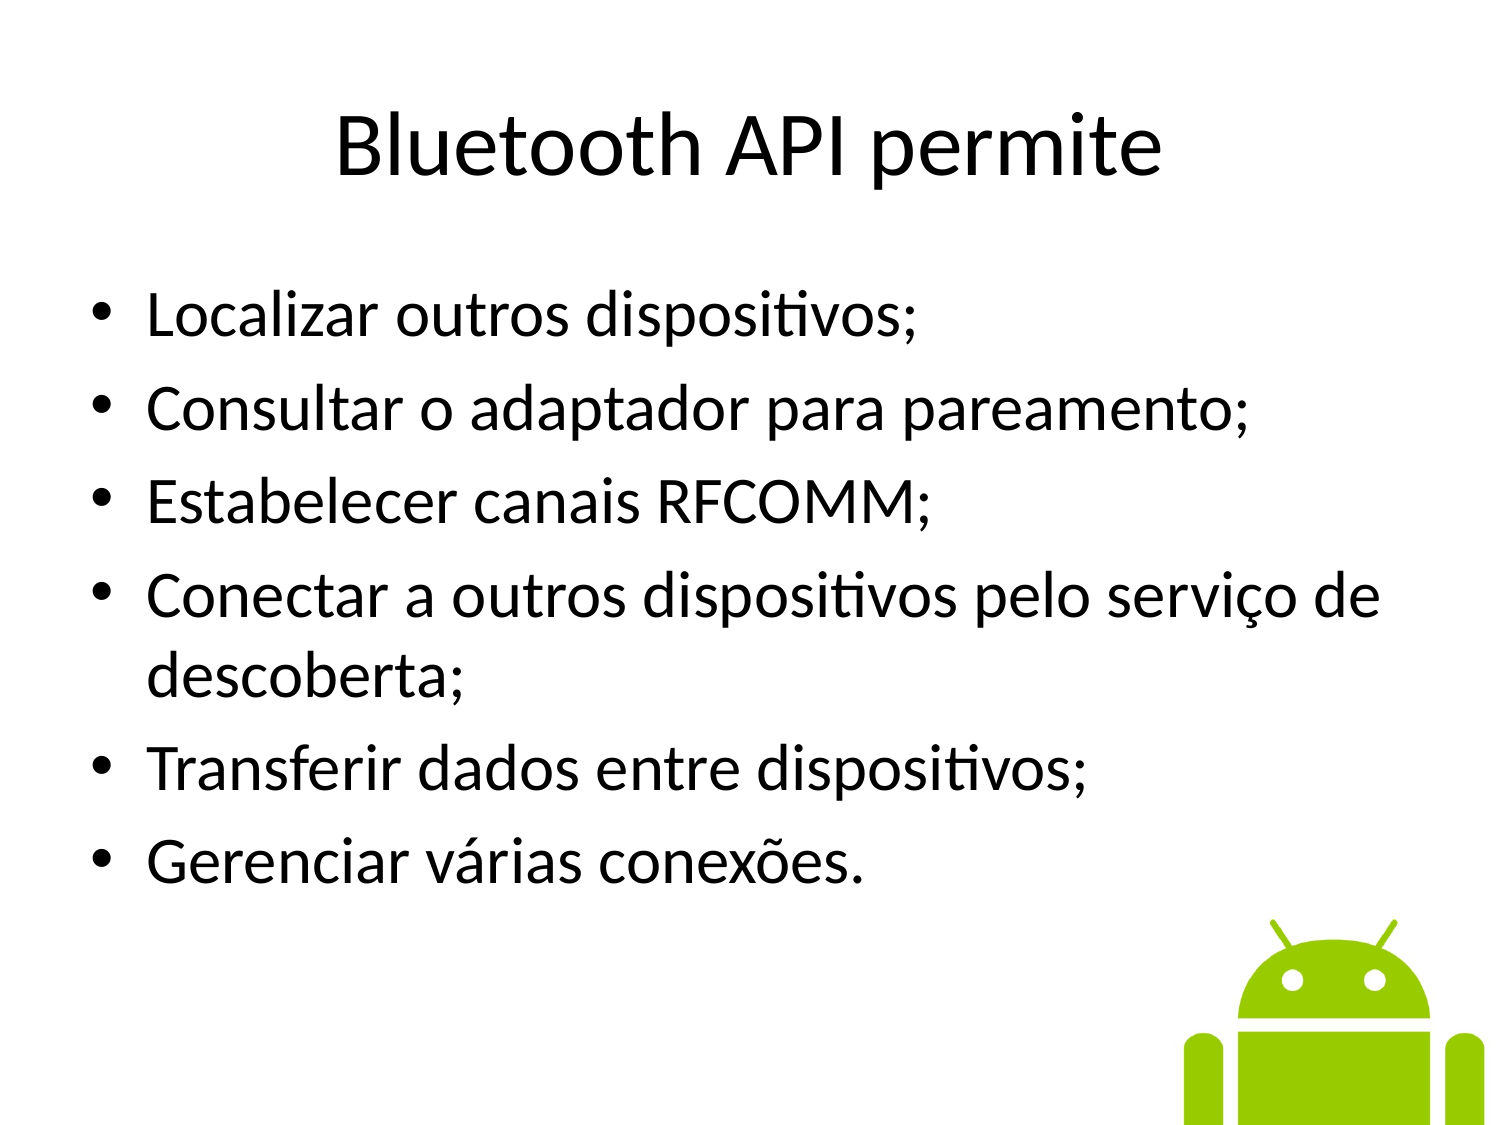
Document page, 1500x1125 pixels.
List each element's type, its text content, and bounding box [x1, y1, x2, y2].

title Bluetooth API permite [75, 45, 1425, 233]
picture [1163, 919, 1500, 1125]
list Localizar outros dispositivos; Consultar o adaptador para pareamento; Estabelecer canais RFCOMM; Conectar a outros dispositivos pelo serviço de descoberta; Transferir dados entre dispositivos; Gerenciar várias conexões. [75, 262, 1425, 1005]
